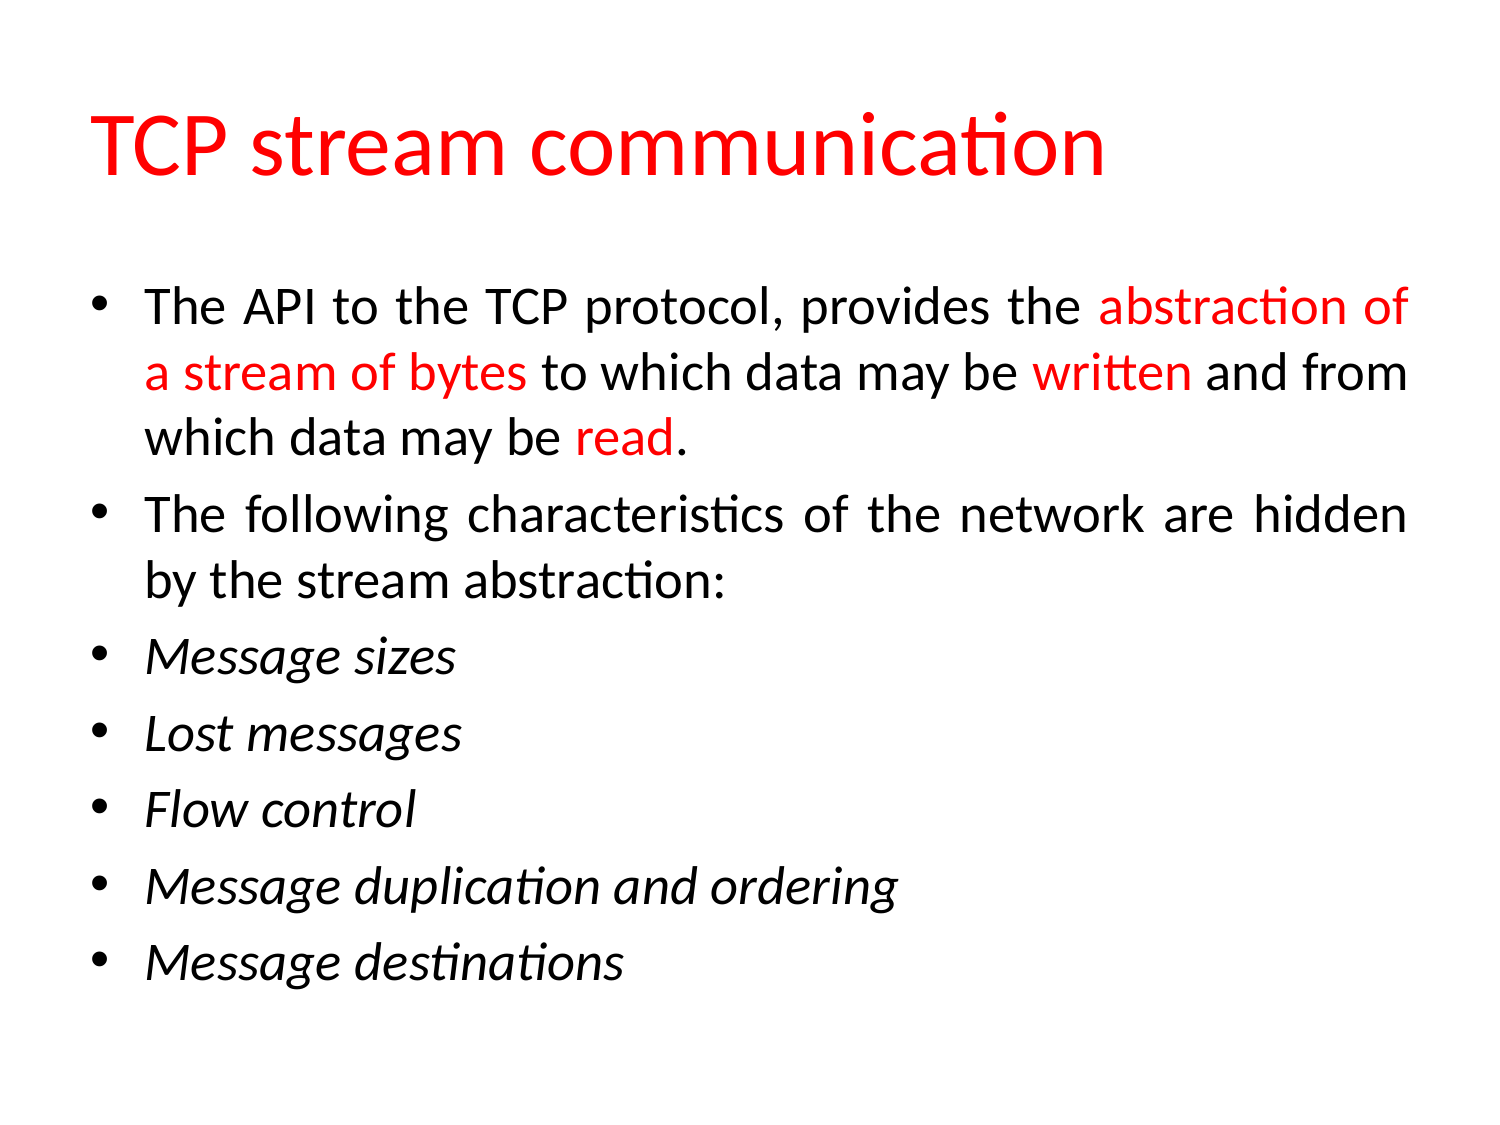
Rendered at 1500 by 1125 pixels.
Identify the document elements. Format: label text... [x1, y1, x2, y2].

title TCP stream communication [75, 45, 1425, 233]
list The API to the TCP protocol, provides the abstraction of a stream of bytes to which data may be written and from which data may be read. The following characteristics of the network are hidden by the stream abstraction: Message sizes Lost messages Flow control Message duplication and ordering Message destinations [75, 262, 1425, 1005]
